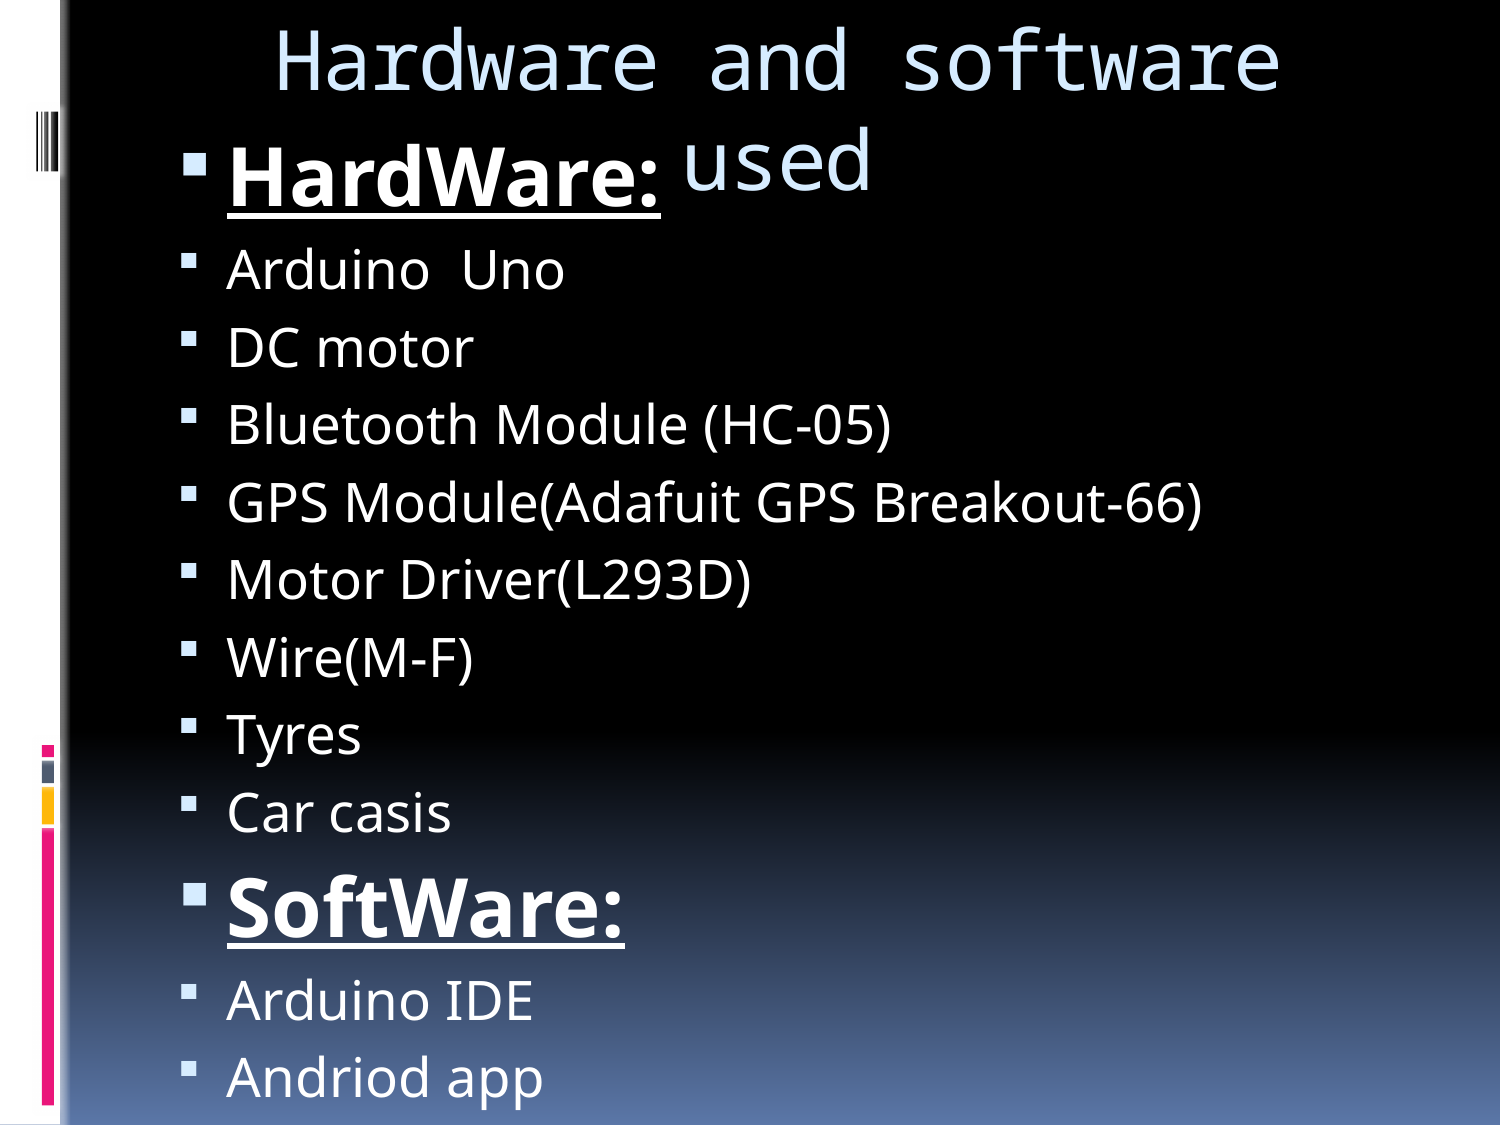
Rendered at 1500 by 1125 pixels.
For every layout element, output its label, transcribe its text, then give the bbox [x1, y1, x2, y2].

title Hardware and software used [140, 0, 1416, 150]
list HardWare: Arduino Uno DC motor Bluetooth Module (HC-05) GPS Module(Adafuit GPS Breakout-66) Motor Driver(L293D) Wire(M-F) Tyres Car casis SoftWare: Arduino IDE Andriod app [152, 117, 1428, 1125]
